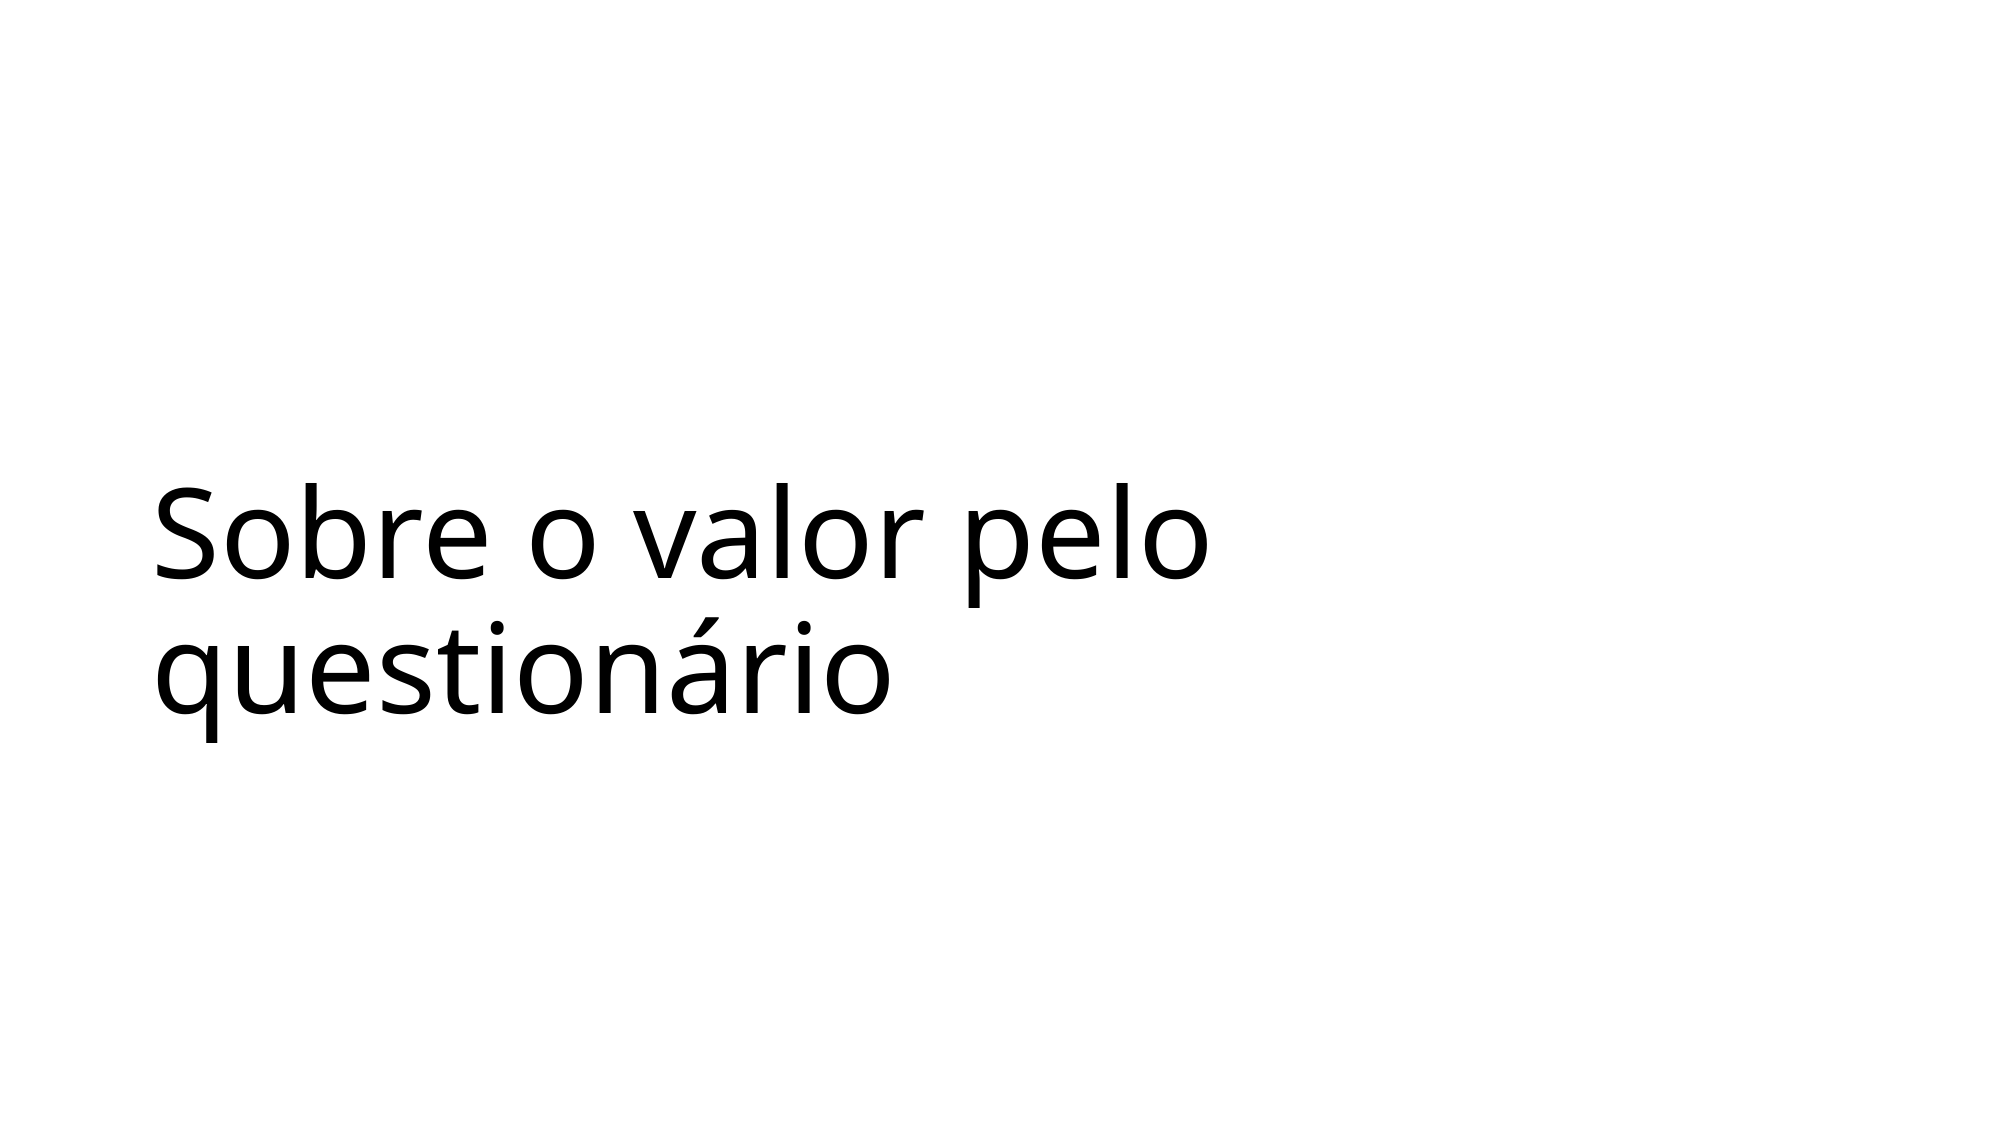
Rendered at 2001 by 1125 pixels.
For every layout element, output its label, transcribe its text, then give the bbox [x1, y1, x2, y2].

title Sobre o valor pelo questionário [136, 280, 1862, 749]
